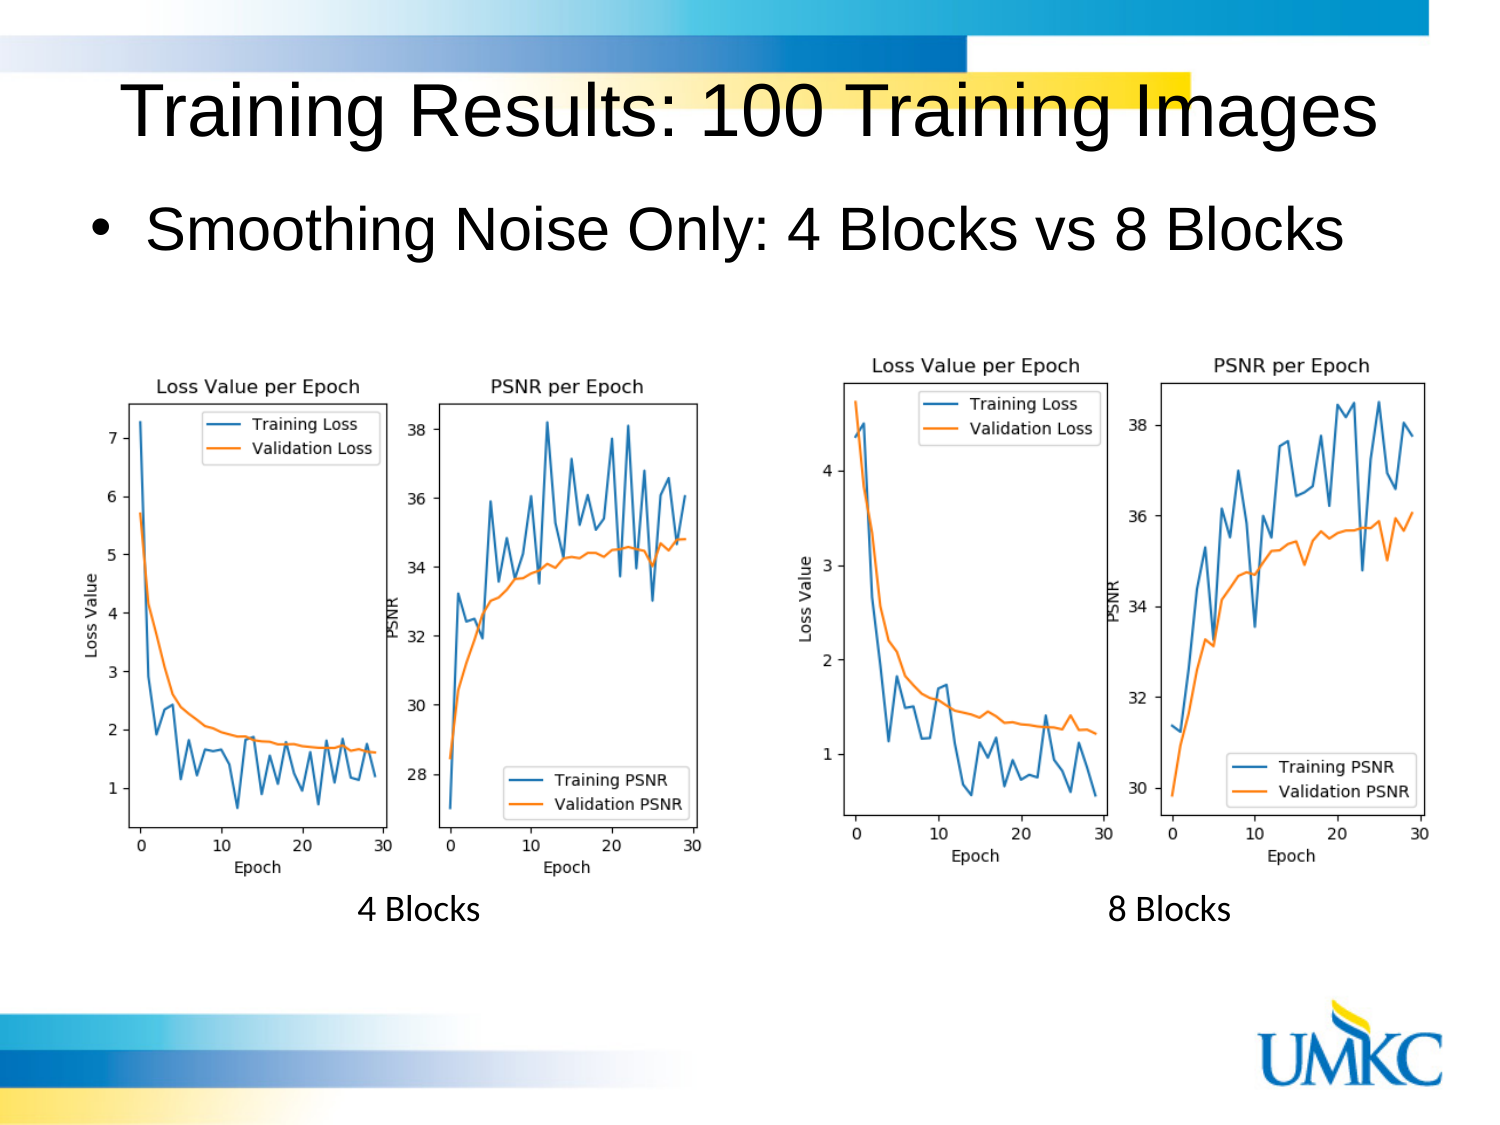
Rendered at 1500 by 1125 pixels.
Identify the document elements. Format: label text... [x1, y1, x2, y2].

picture [0, 0, 1500, 1125]
text_box 8 Blocks [1093, 886, 1247, 937]
title Training Results: 100 Training Images [75, 45, 1425, 168]
text_box 4 Blocks [342, 896, 496, 937]
list Smoothing Noise Only: 4 Blocks vs 8 Blocks [75, 181, 1425, 287]
